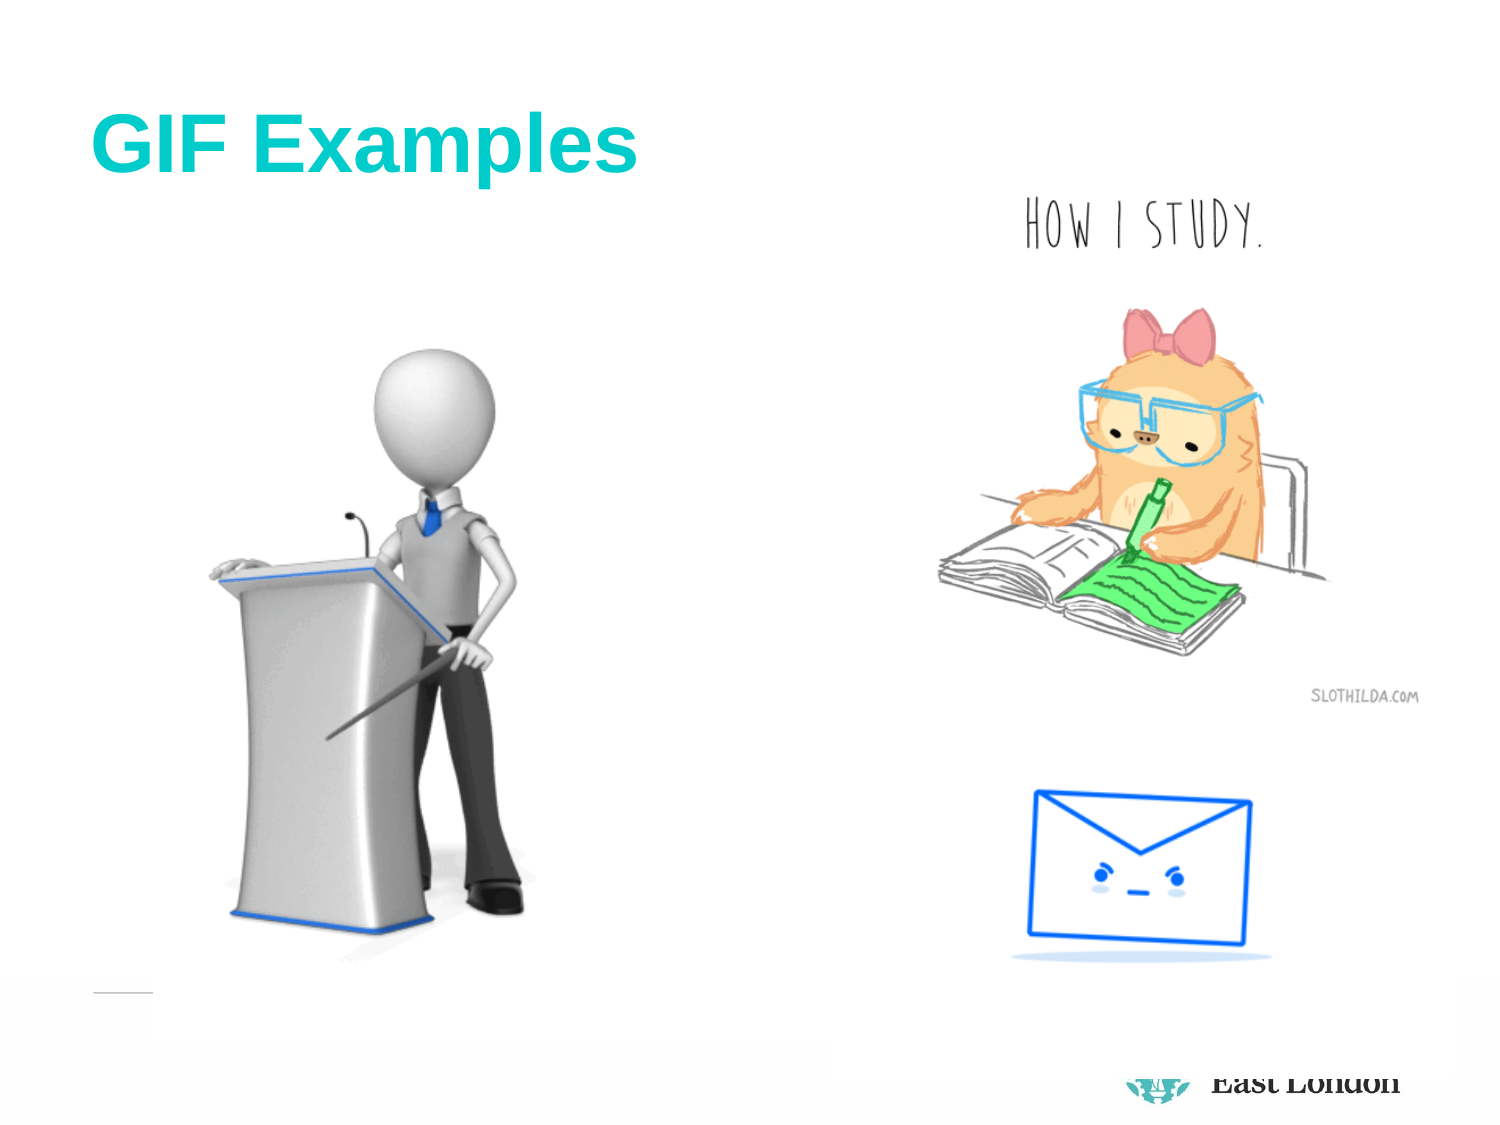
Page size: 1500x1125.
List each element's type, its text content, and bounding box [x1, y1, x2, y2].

title GIF Examples [75, 45, 1425, 233]
picture [0, 140, 1500, 1125]
